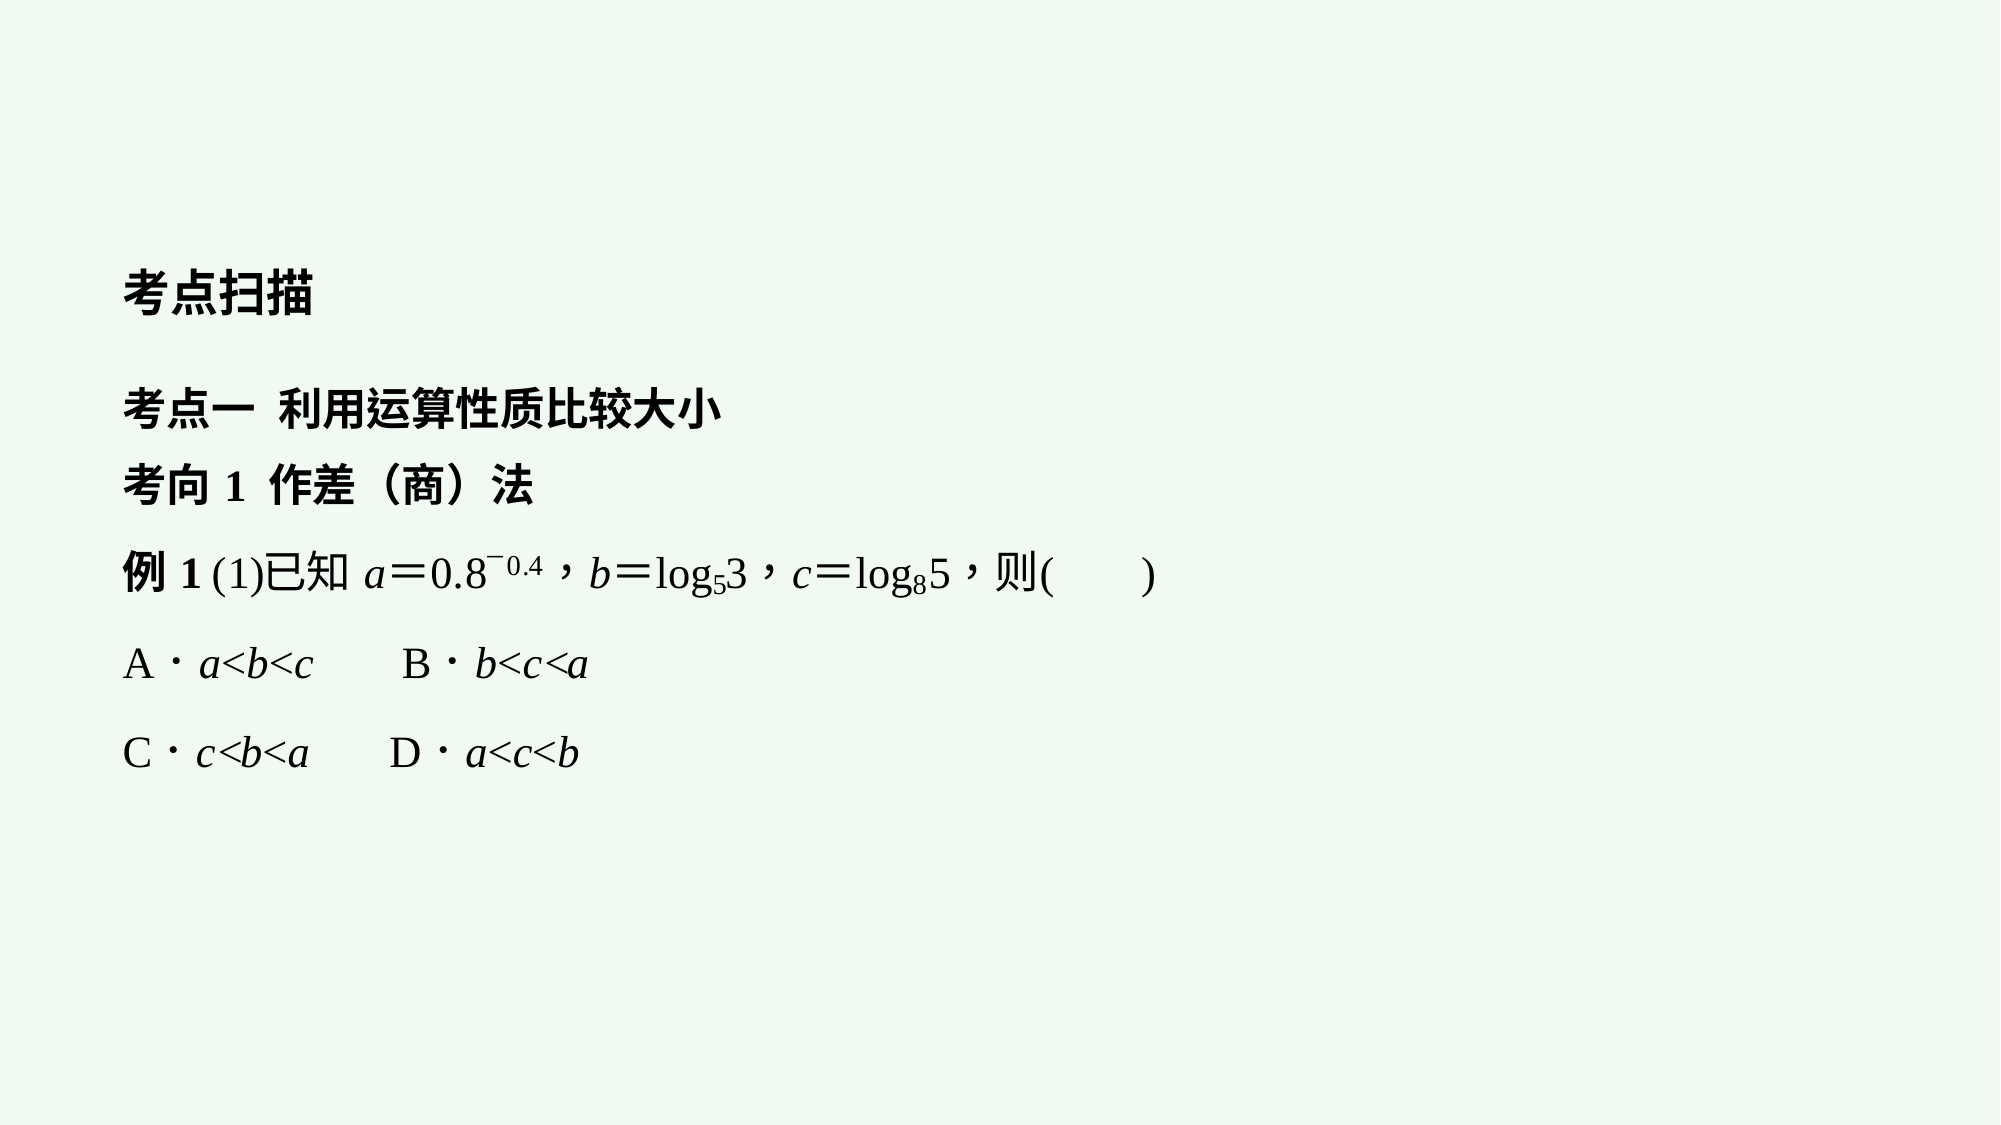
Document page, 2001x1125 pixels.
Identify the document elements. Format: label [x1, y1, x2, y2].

text_box [122, 357, 1881, 787]
text_box [122, 257, 2000, 333]
